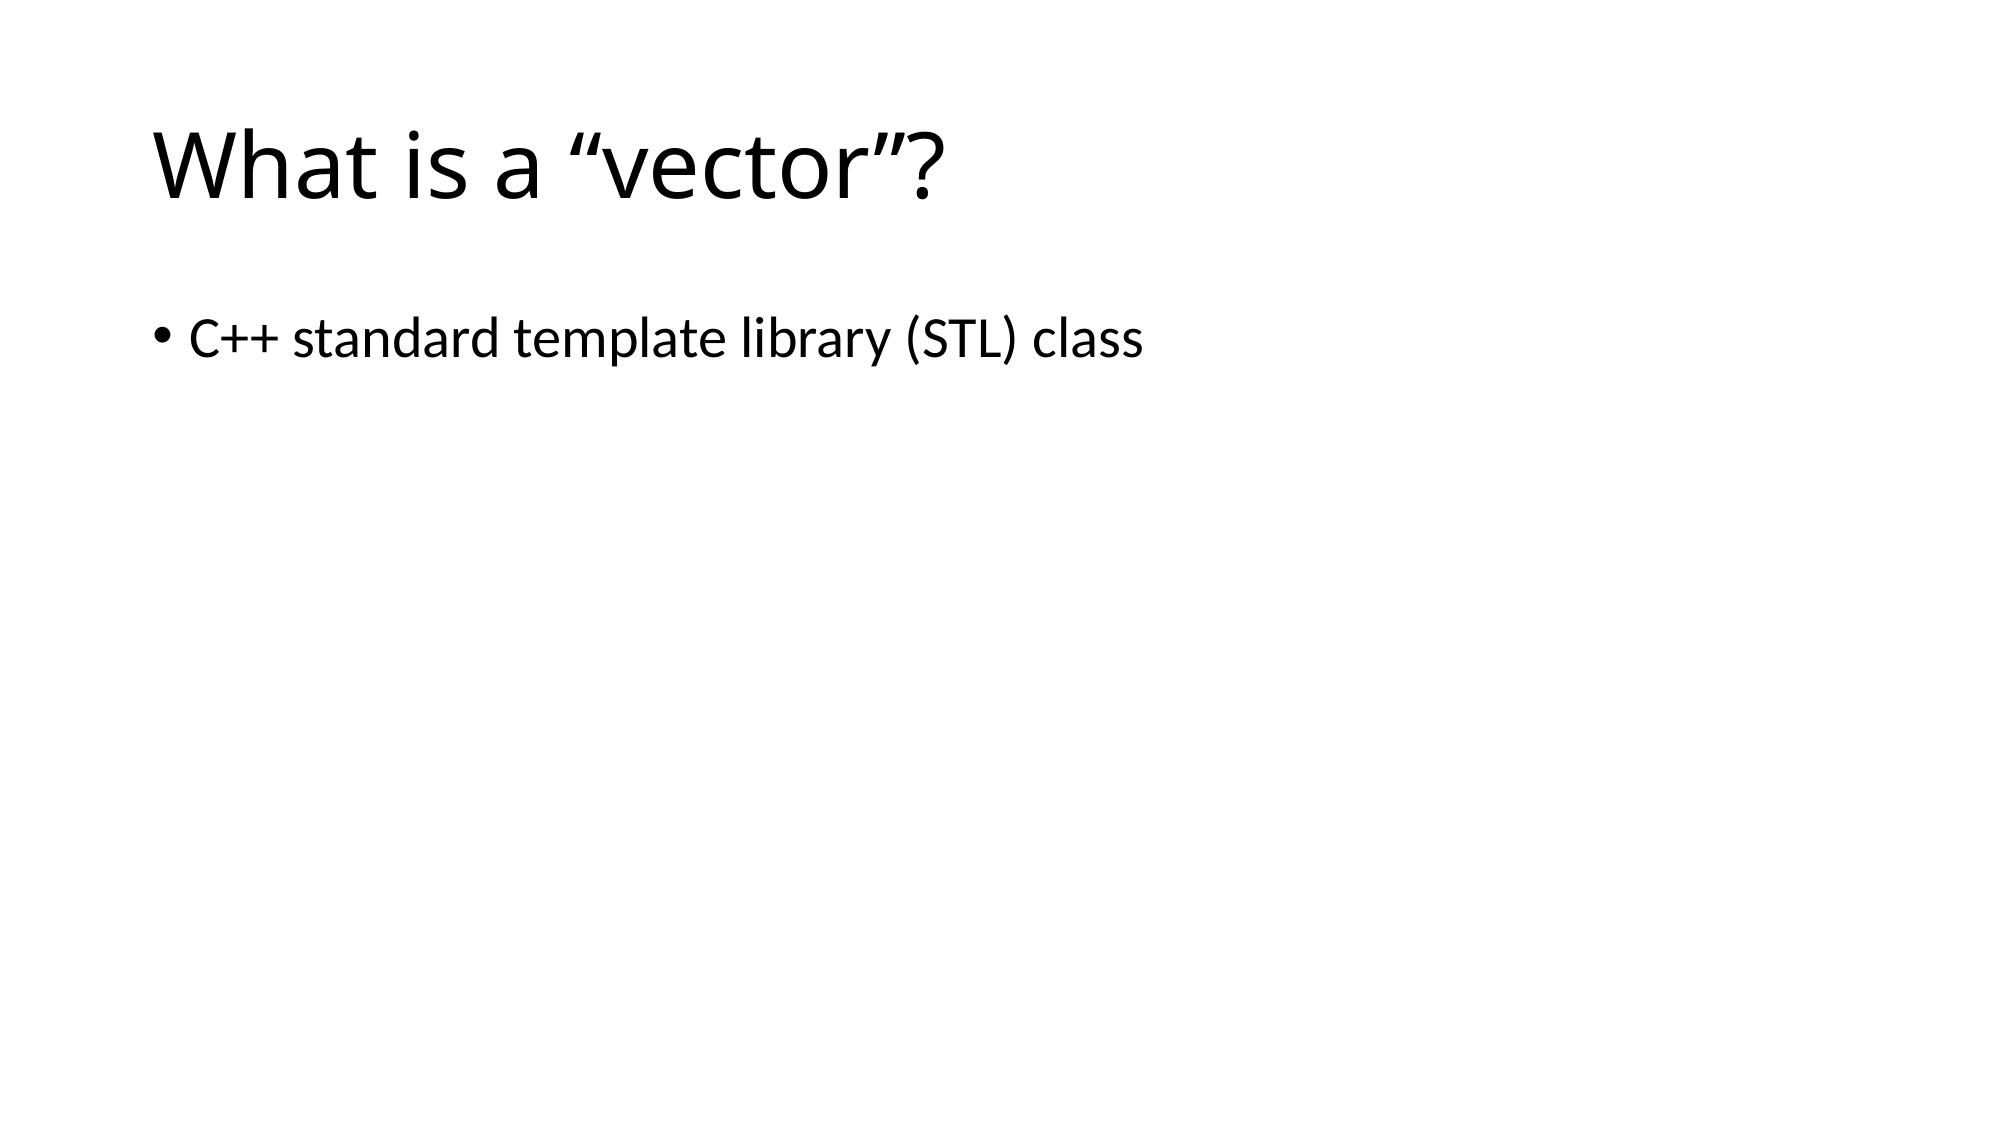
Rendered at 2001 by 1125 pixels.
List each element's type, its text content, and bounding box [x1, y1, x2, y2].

title What is a “vector”? [137, 59, 1863, 278]
list C++ standard template library (STL) class [137, 299, 1863, 1014]
